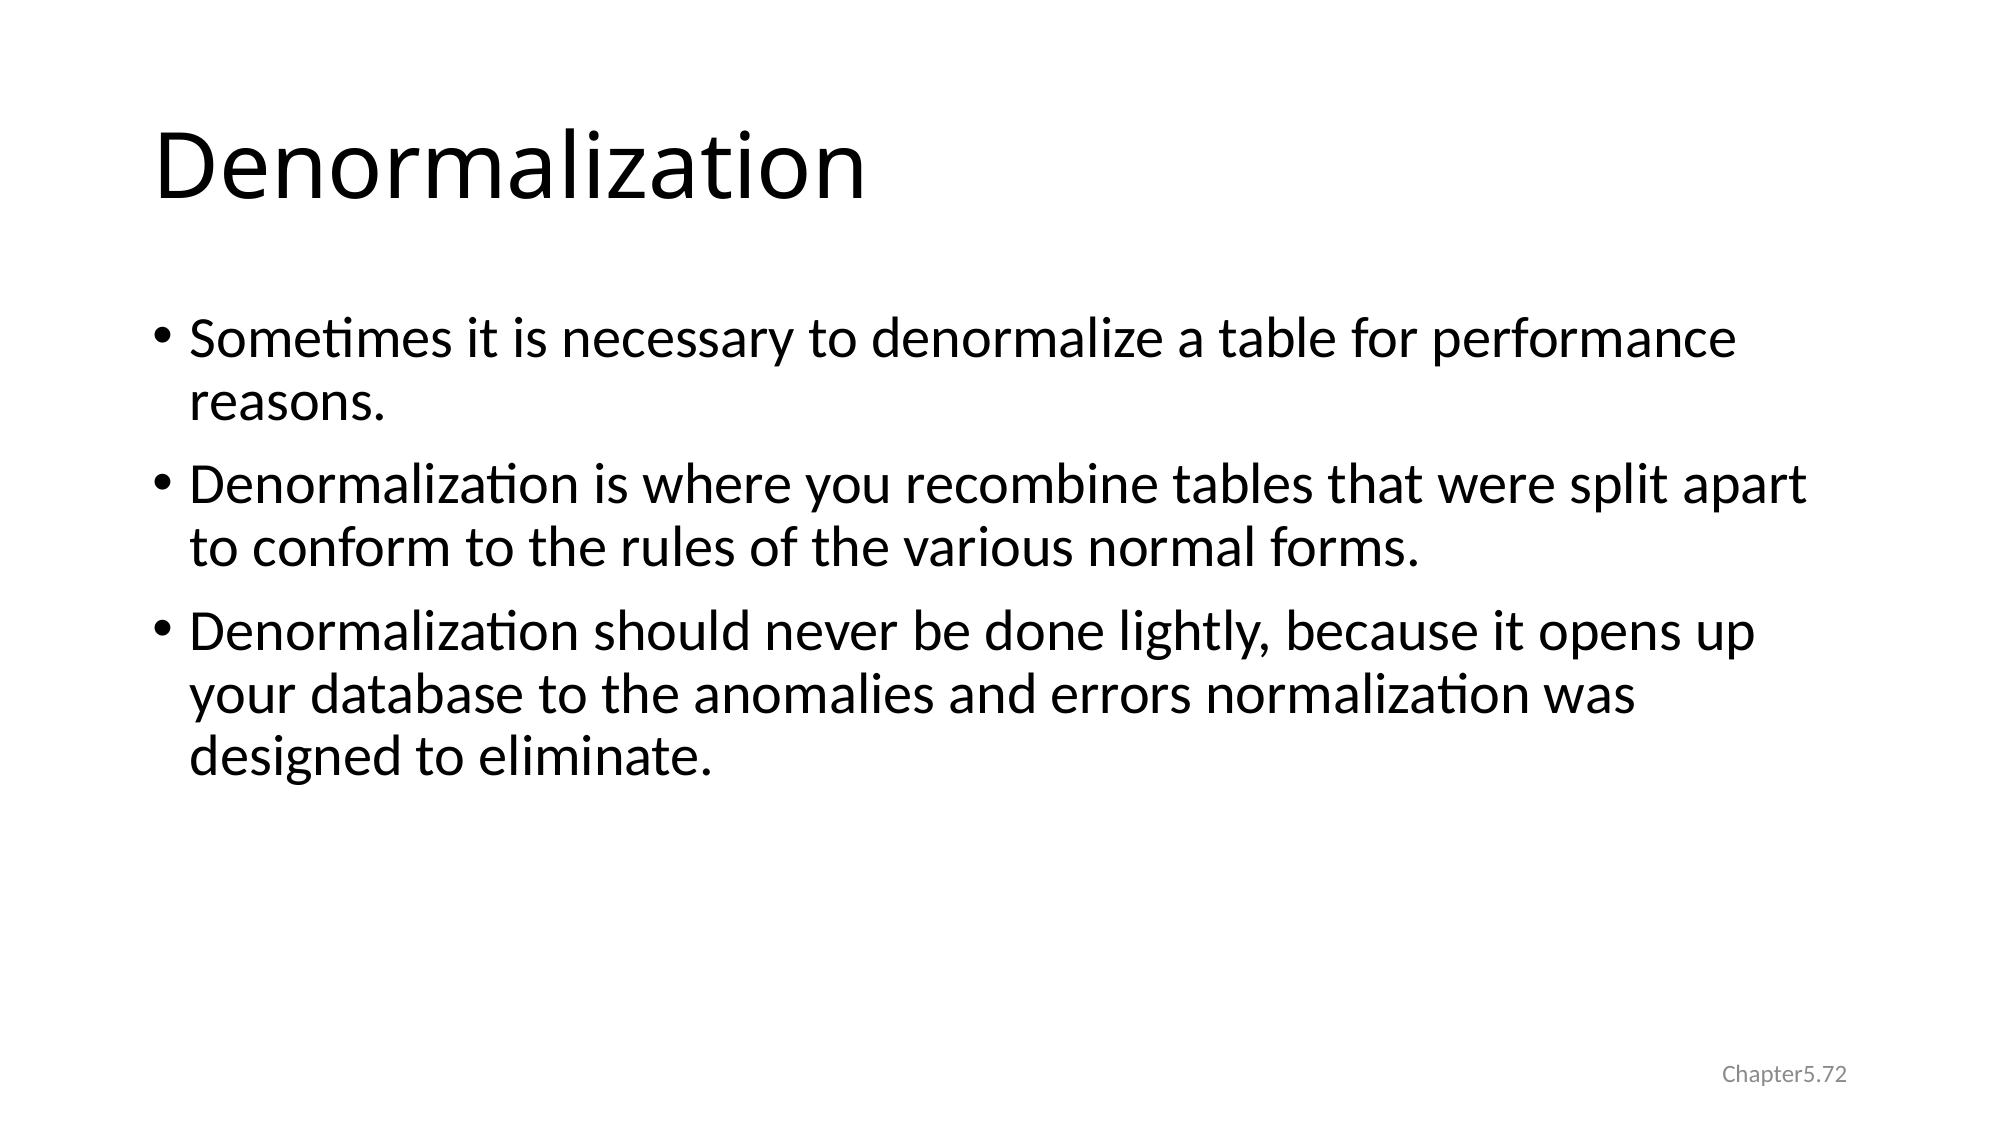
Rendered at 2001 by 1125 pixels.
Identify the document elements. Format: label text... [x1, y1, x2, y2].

list Sometimes it is necessary to denormalize a table for performance reasons. Denormalization is where you recombine tables that were split apart to conform to the rules of the various normal forms. Denormalization should never be done lightly, because it opens up your database to the anomalies and errors normalization was designed to eliminate. [137, 299, 1863, 1014]
slide_number Chapter5.72 [1412, 1042, 1863, 1103]
title Denormalization [137, 59, 1863, 278]
